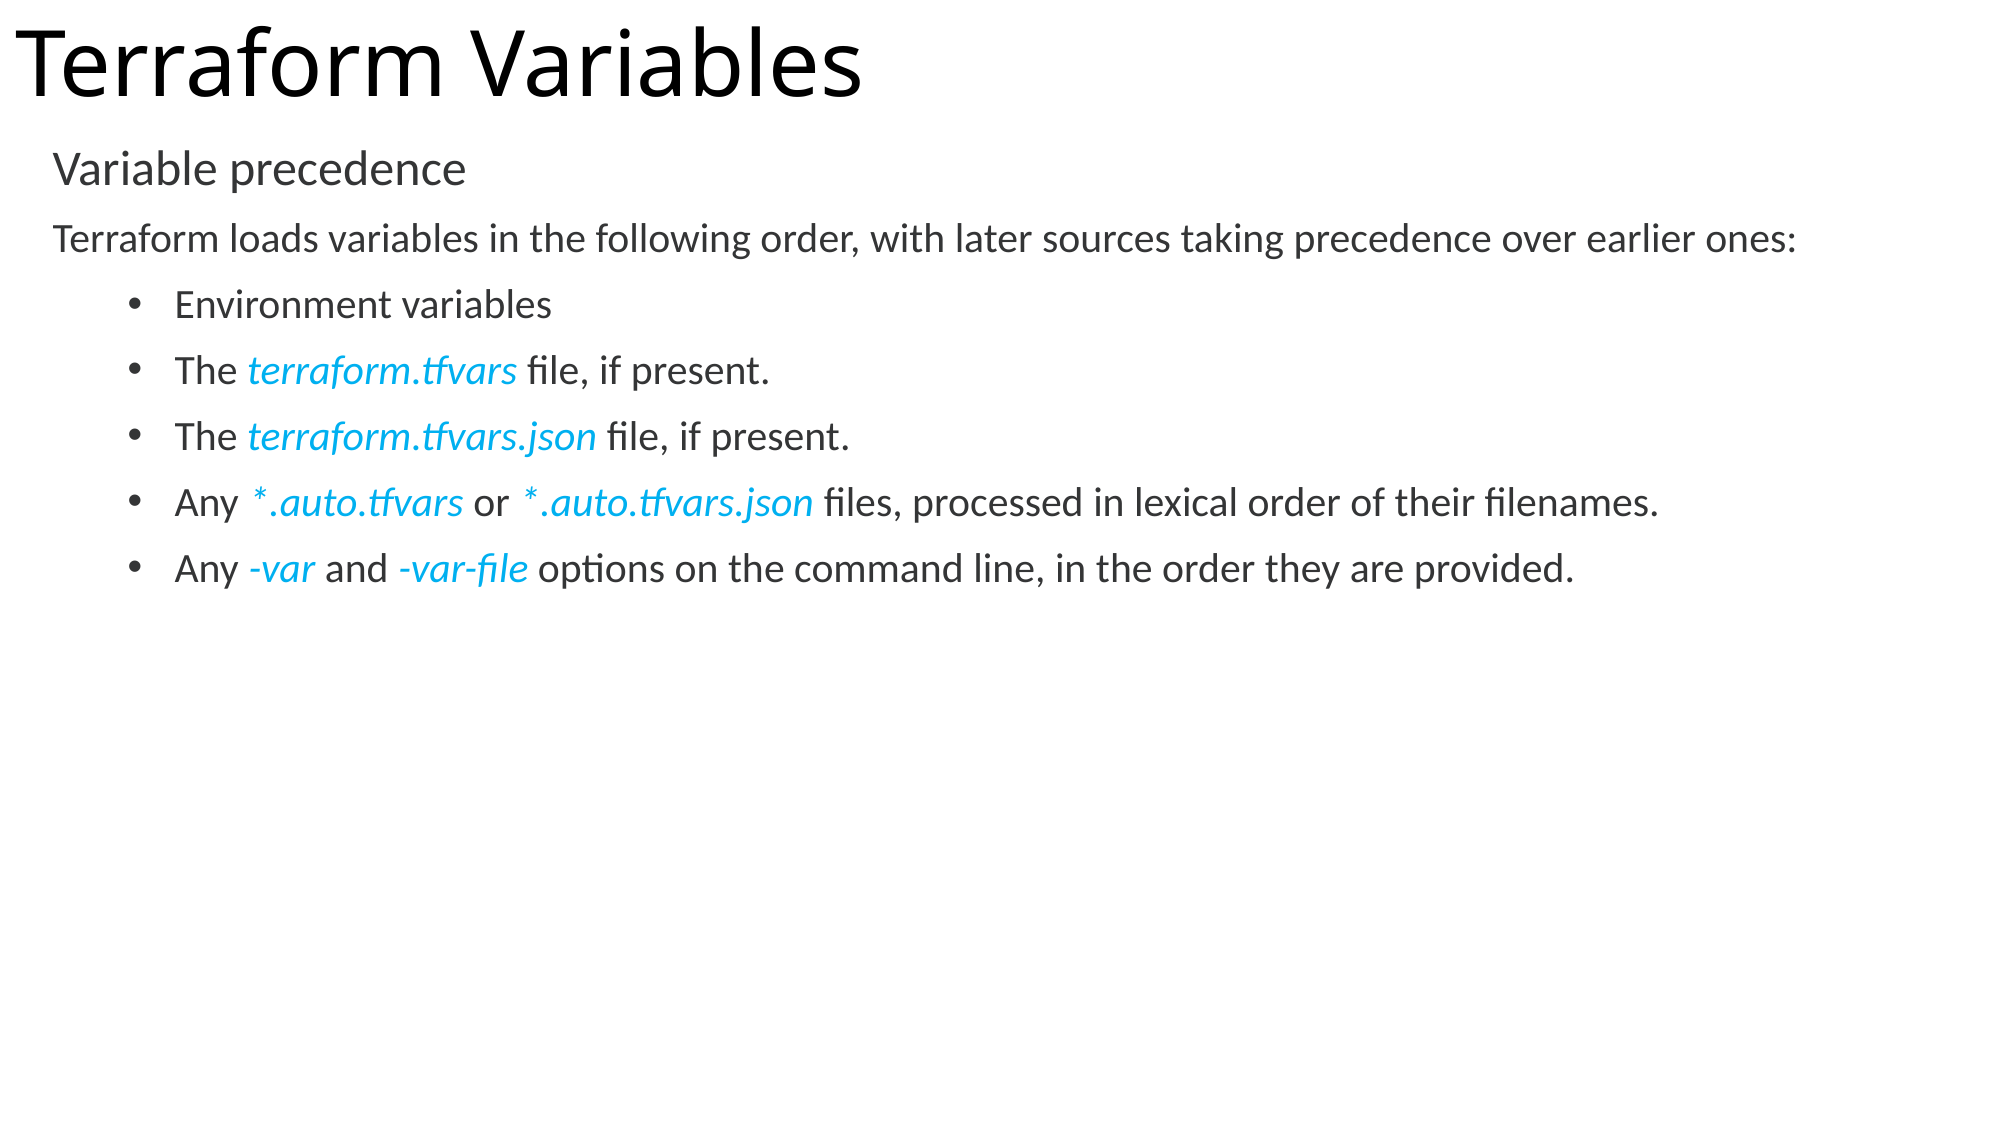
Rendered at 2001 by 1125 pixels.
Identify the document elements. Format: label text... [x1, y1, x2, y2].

title Terraform Variables [0, 0, 1725, 135]
list Variable precedence Terraform loads variables in the following order, with later sources taking precedence over earlier ones: Environment variables The terraform.tfvars file, if present. The terraform.tfvars.json file, if present. Any *.auto.tfvars or *.auto.tfvars.json files, processed in lexical order of their filenames. Any -var and -var-file options on the command line, in the order they are provided. [37, 134, 1845, 1038]
